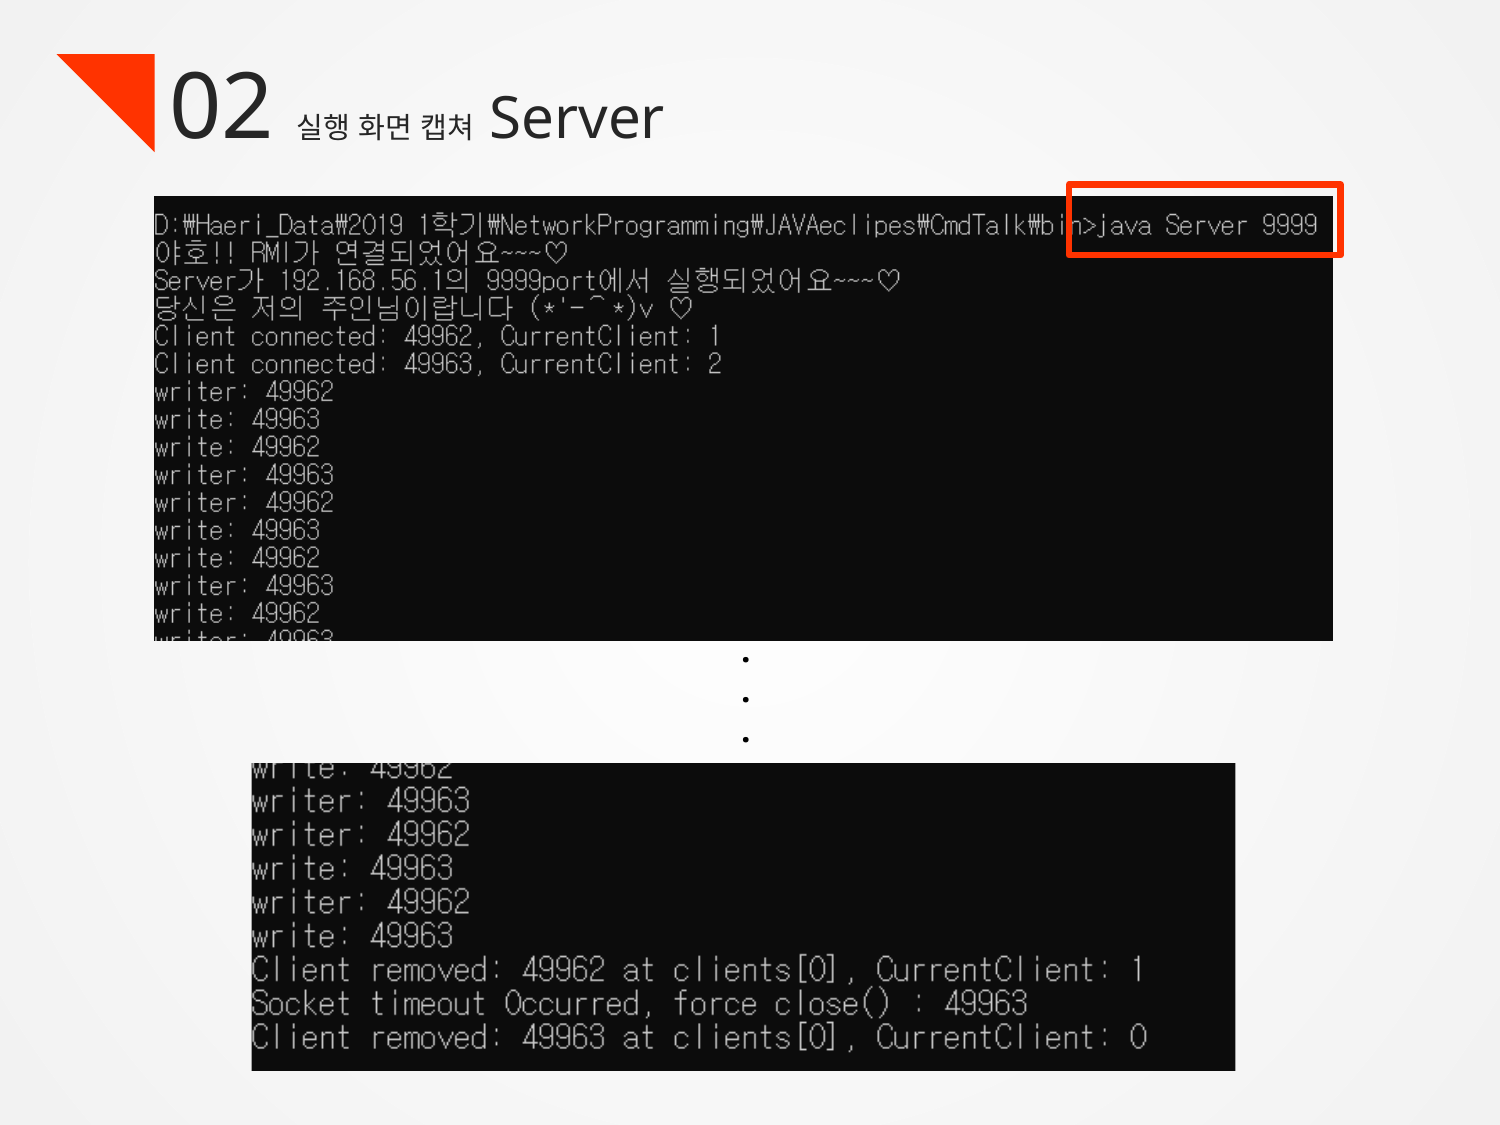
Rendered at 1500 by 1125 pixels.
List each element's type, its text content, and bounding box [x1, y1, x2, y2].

text_box . . . [726, 649, 904, 757]
picture [154, 195, 1333, 641]
text_box [54, 51, 154, 154]
picture [251, 763, 1236, 1071]
text_box [1067, 182, 1343, 257]
text_box 02실행 화면 캡쳐 Server [154, 39, 774, 165]
